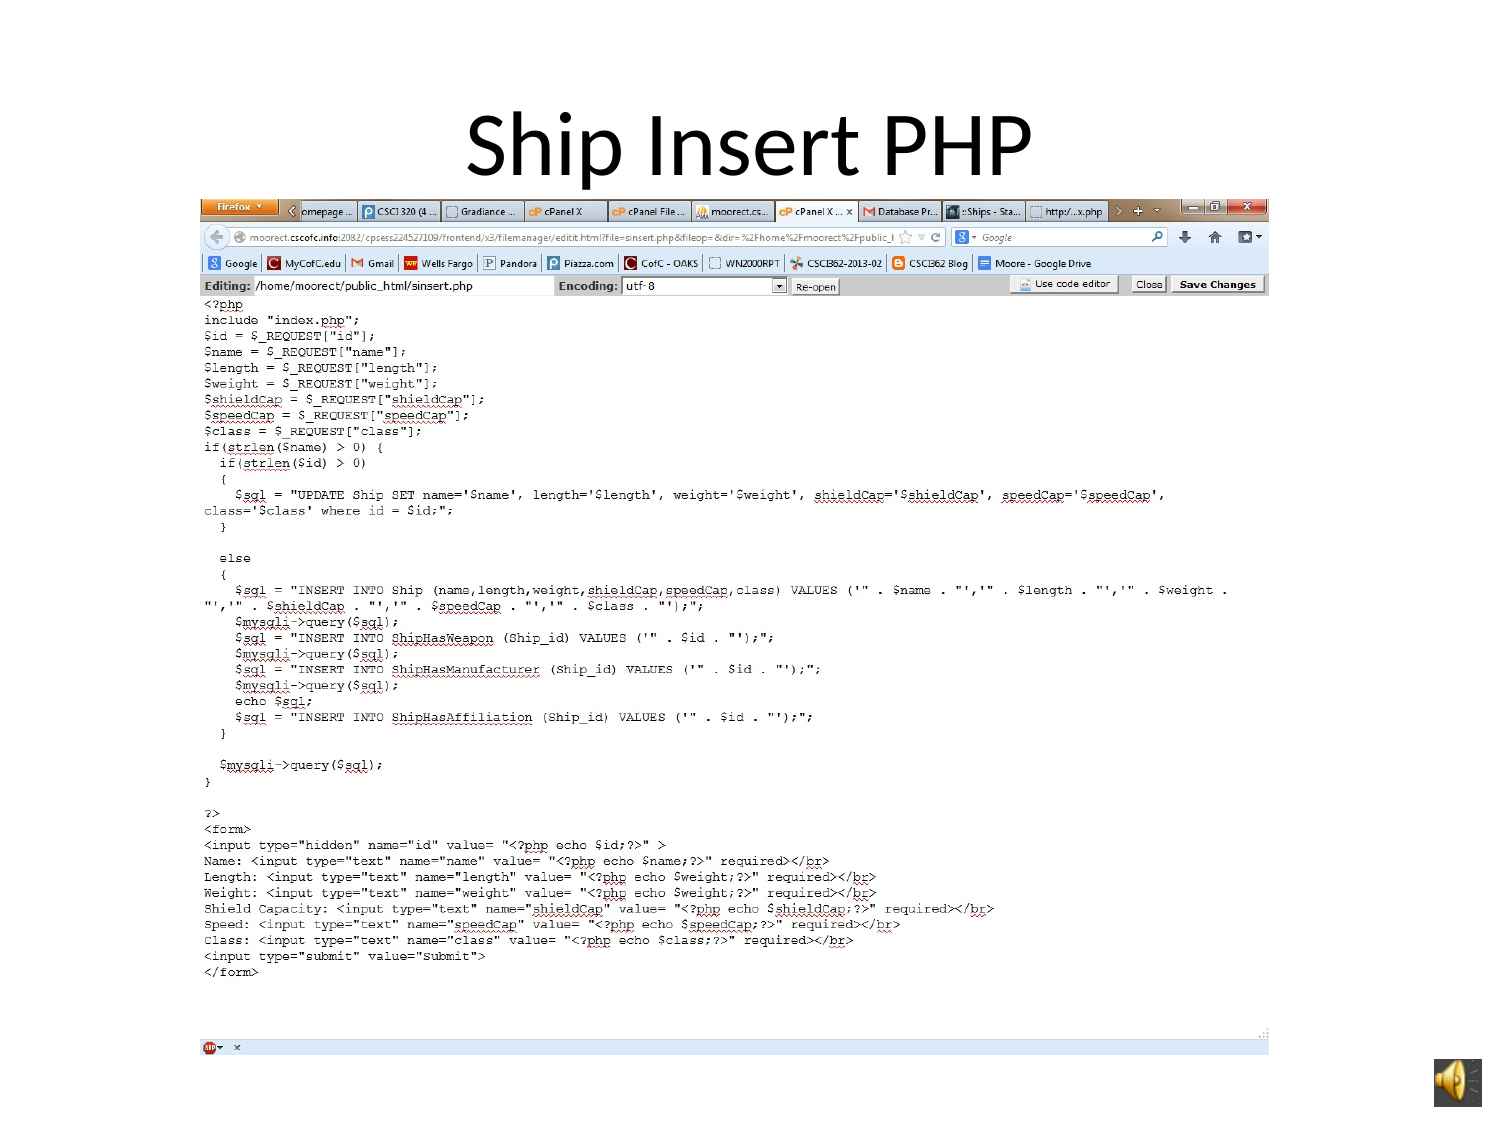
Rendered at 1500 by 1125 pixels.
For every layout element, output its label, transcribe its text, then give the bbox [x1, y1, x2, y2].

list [199, 199, 1269, 1056]
title Ship Insert PHP [75, 45, 1425, 233]
picture [1433, 1058, 1484, 1109]
